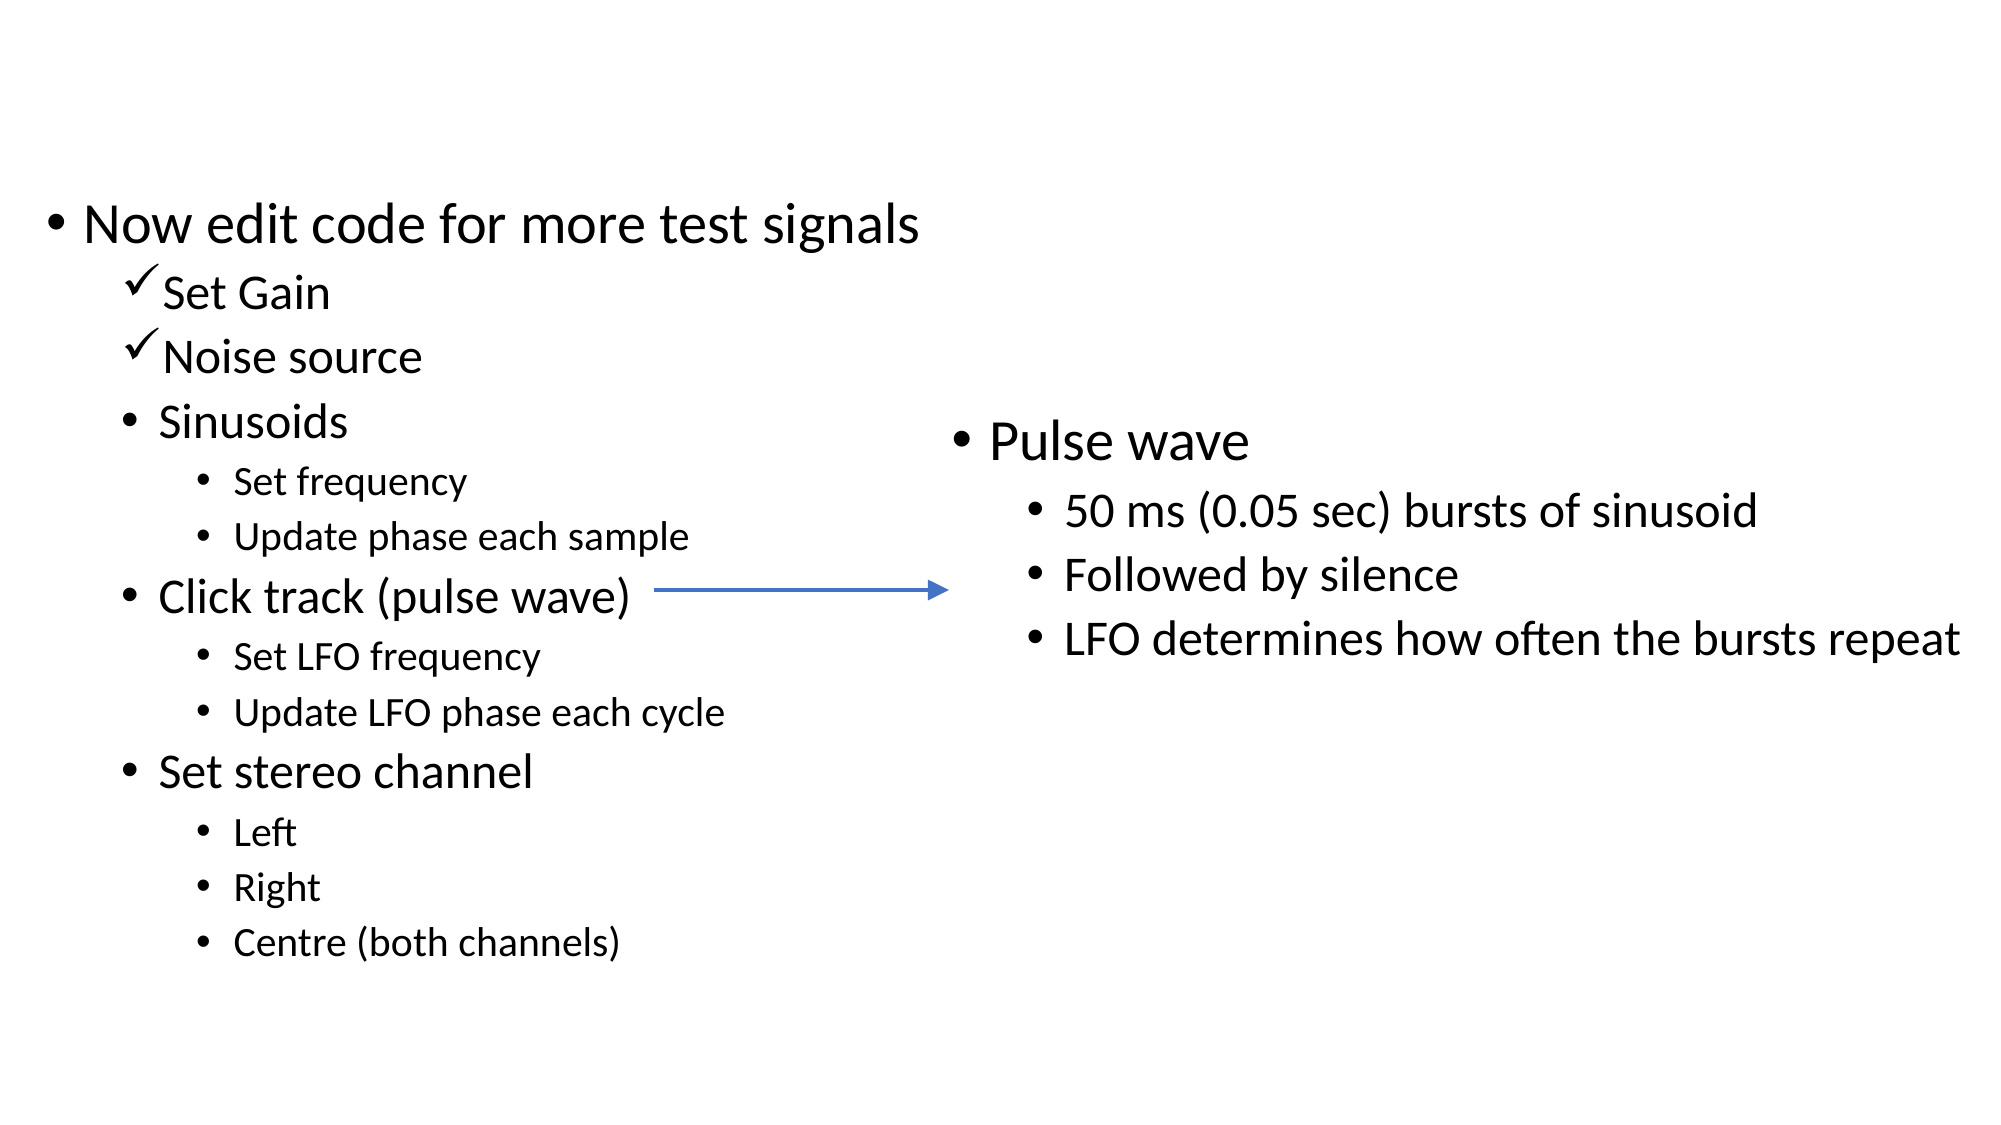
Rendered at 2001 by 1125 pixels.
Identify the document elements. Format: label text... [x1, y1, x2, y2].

text_box Pulse wave 50 ms (0.05 sec) bursts of sinusoid Followed by silence LFO determines how often the bursts repeat [936, 403, 2000, 674]
list Now edit code for more test signals Set Gain Noise source Sinusoids Set frequency Update phase each sample Click track (pulse wave) Set LFO frequency Update LFO phase each cycle Set stereo channel Left Right Centre (both channels) [30, 185, 955, 1094]
